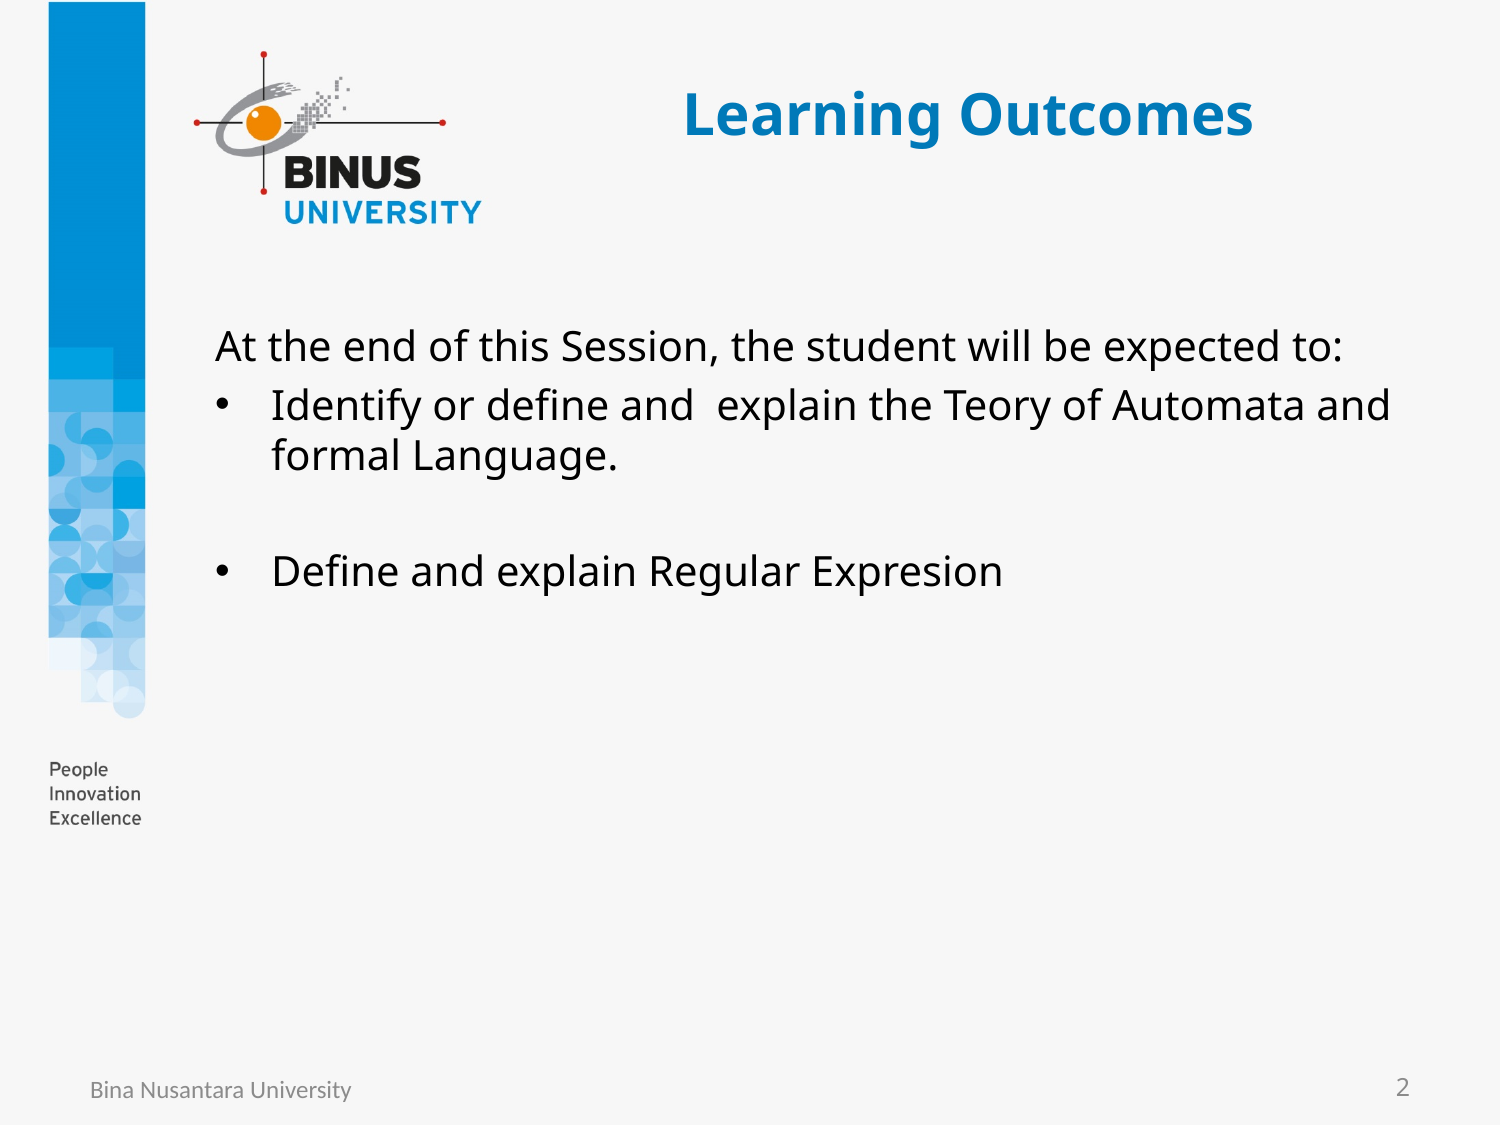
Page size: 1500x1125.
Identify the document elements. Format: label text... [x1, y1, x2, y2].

slide_number 2 [1074, 1058, 1425, 1119]
title Learning Outcomes [474, 50, 1463, 175]
slide_number Bina Nusantara University [75, 1058, 425, 1119]
picture [0, 0, 1500, 845]
list At the end of this Session, the student will be expected to: Identify or define and explain the Teory of Automata and formal Language. Define and explain Regular Expresion [200, 312, 1438, 988]
